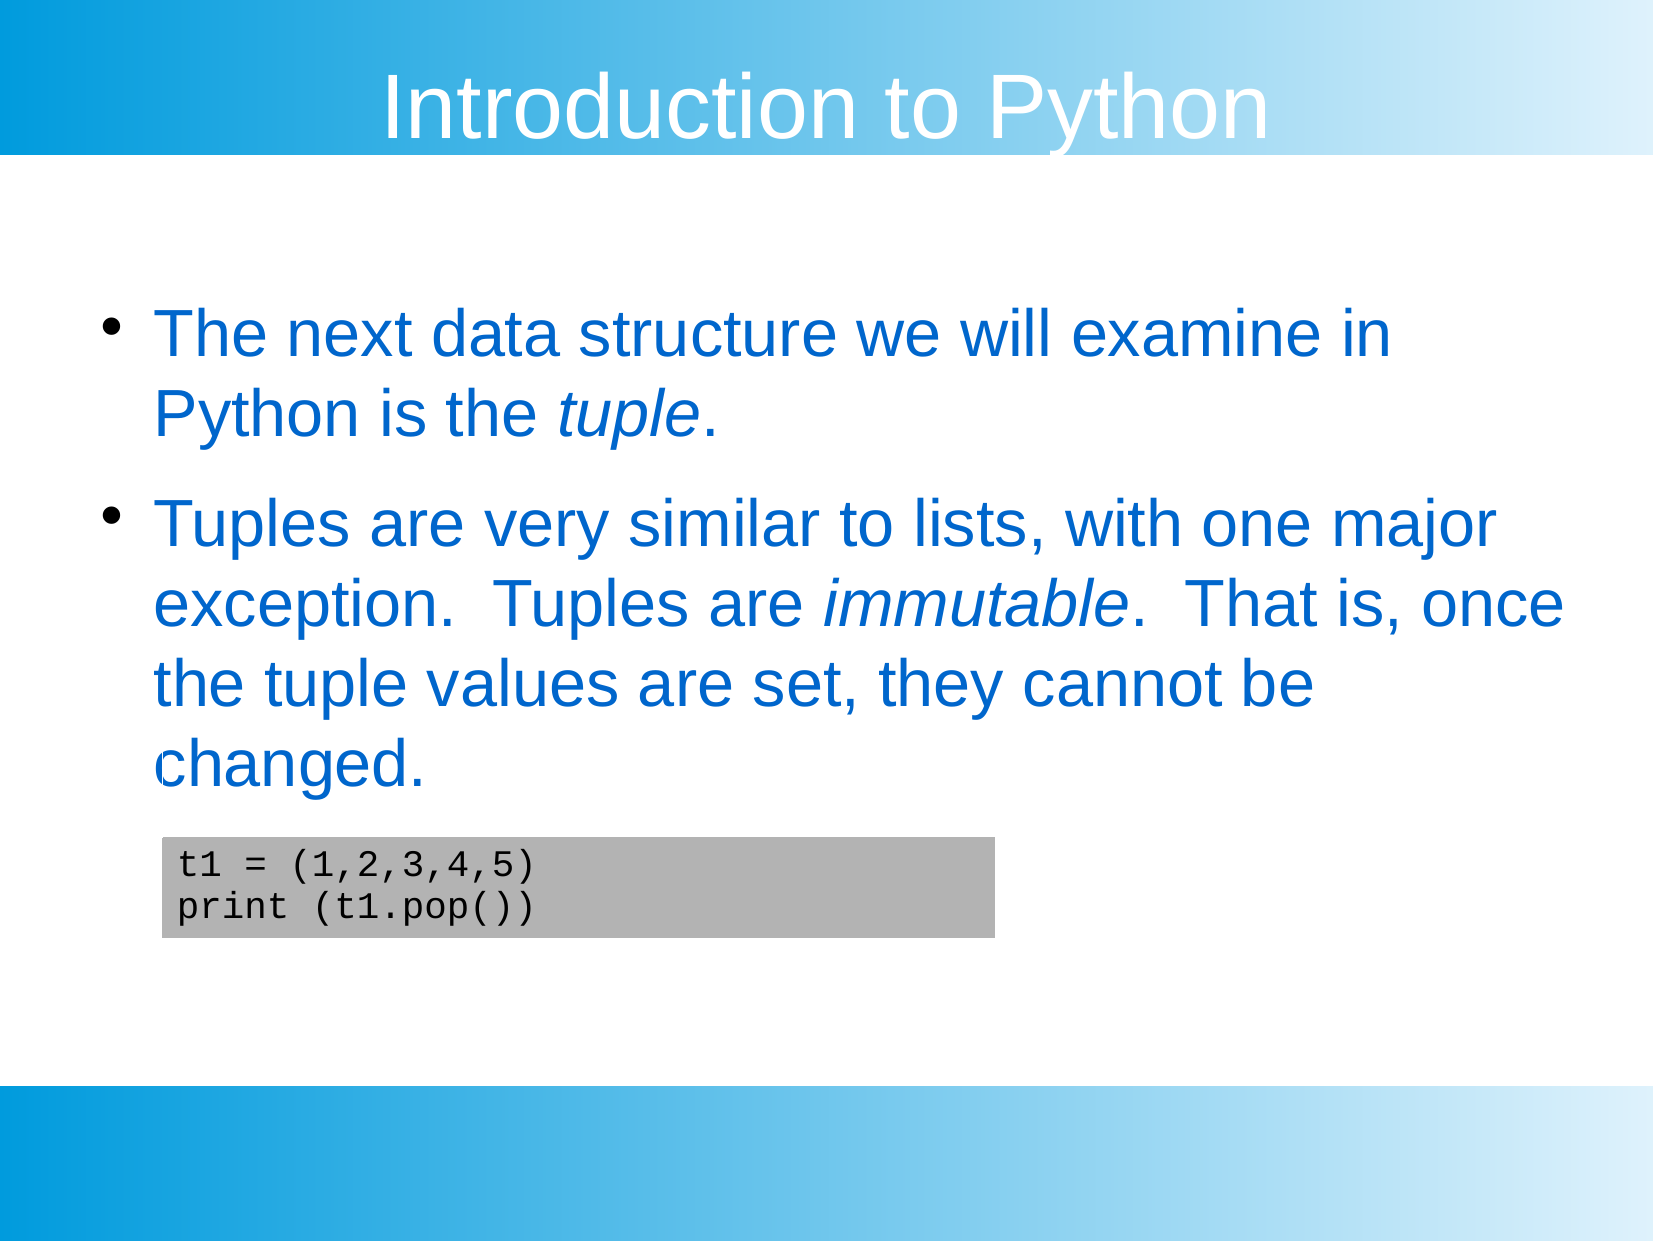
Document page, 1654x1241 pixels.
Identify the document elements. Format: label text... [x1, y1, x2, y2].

text_box Introduction to Python [82, 49, 1571, 154]
text_box The next data structure we will examine in Python is the tuple. Tuples are very similar to lists, with one major exception. Tuples are immutable. That is, once the tuple values are set, they cannot be changed. [82, 290, 1571, 1010]
table_header t1 = (1,2,3,4,5) print (t1.pop()) [162, 837, 995, 938]
